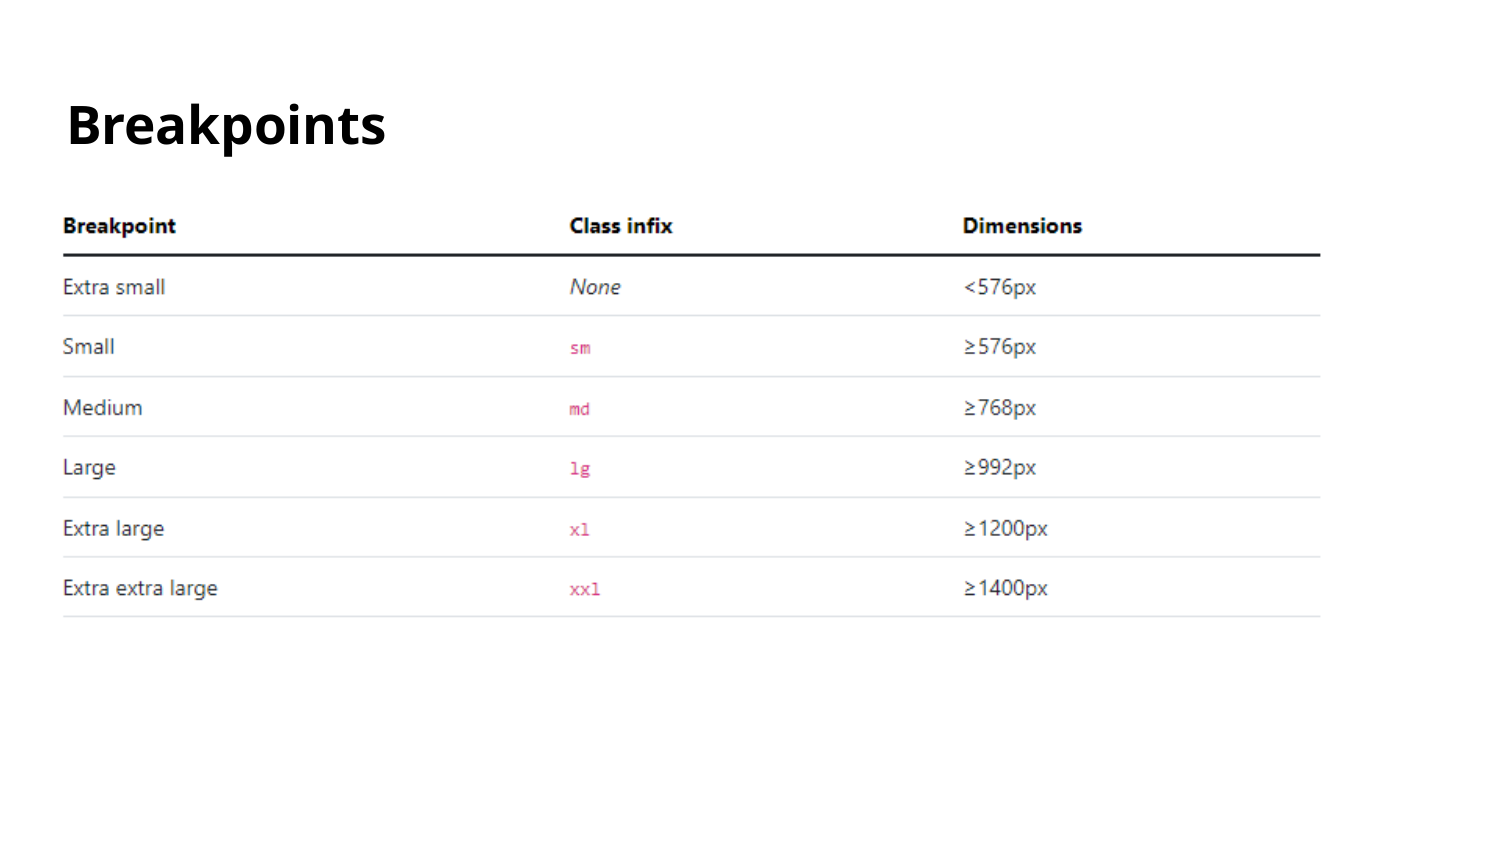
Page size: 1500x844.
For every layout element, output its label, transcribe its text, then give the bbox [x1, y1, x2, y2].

picture [50, 188, 1330, 630]
title Breakpoints [51, 72, 1449, 176]
